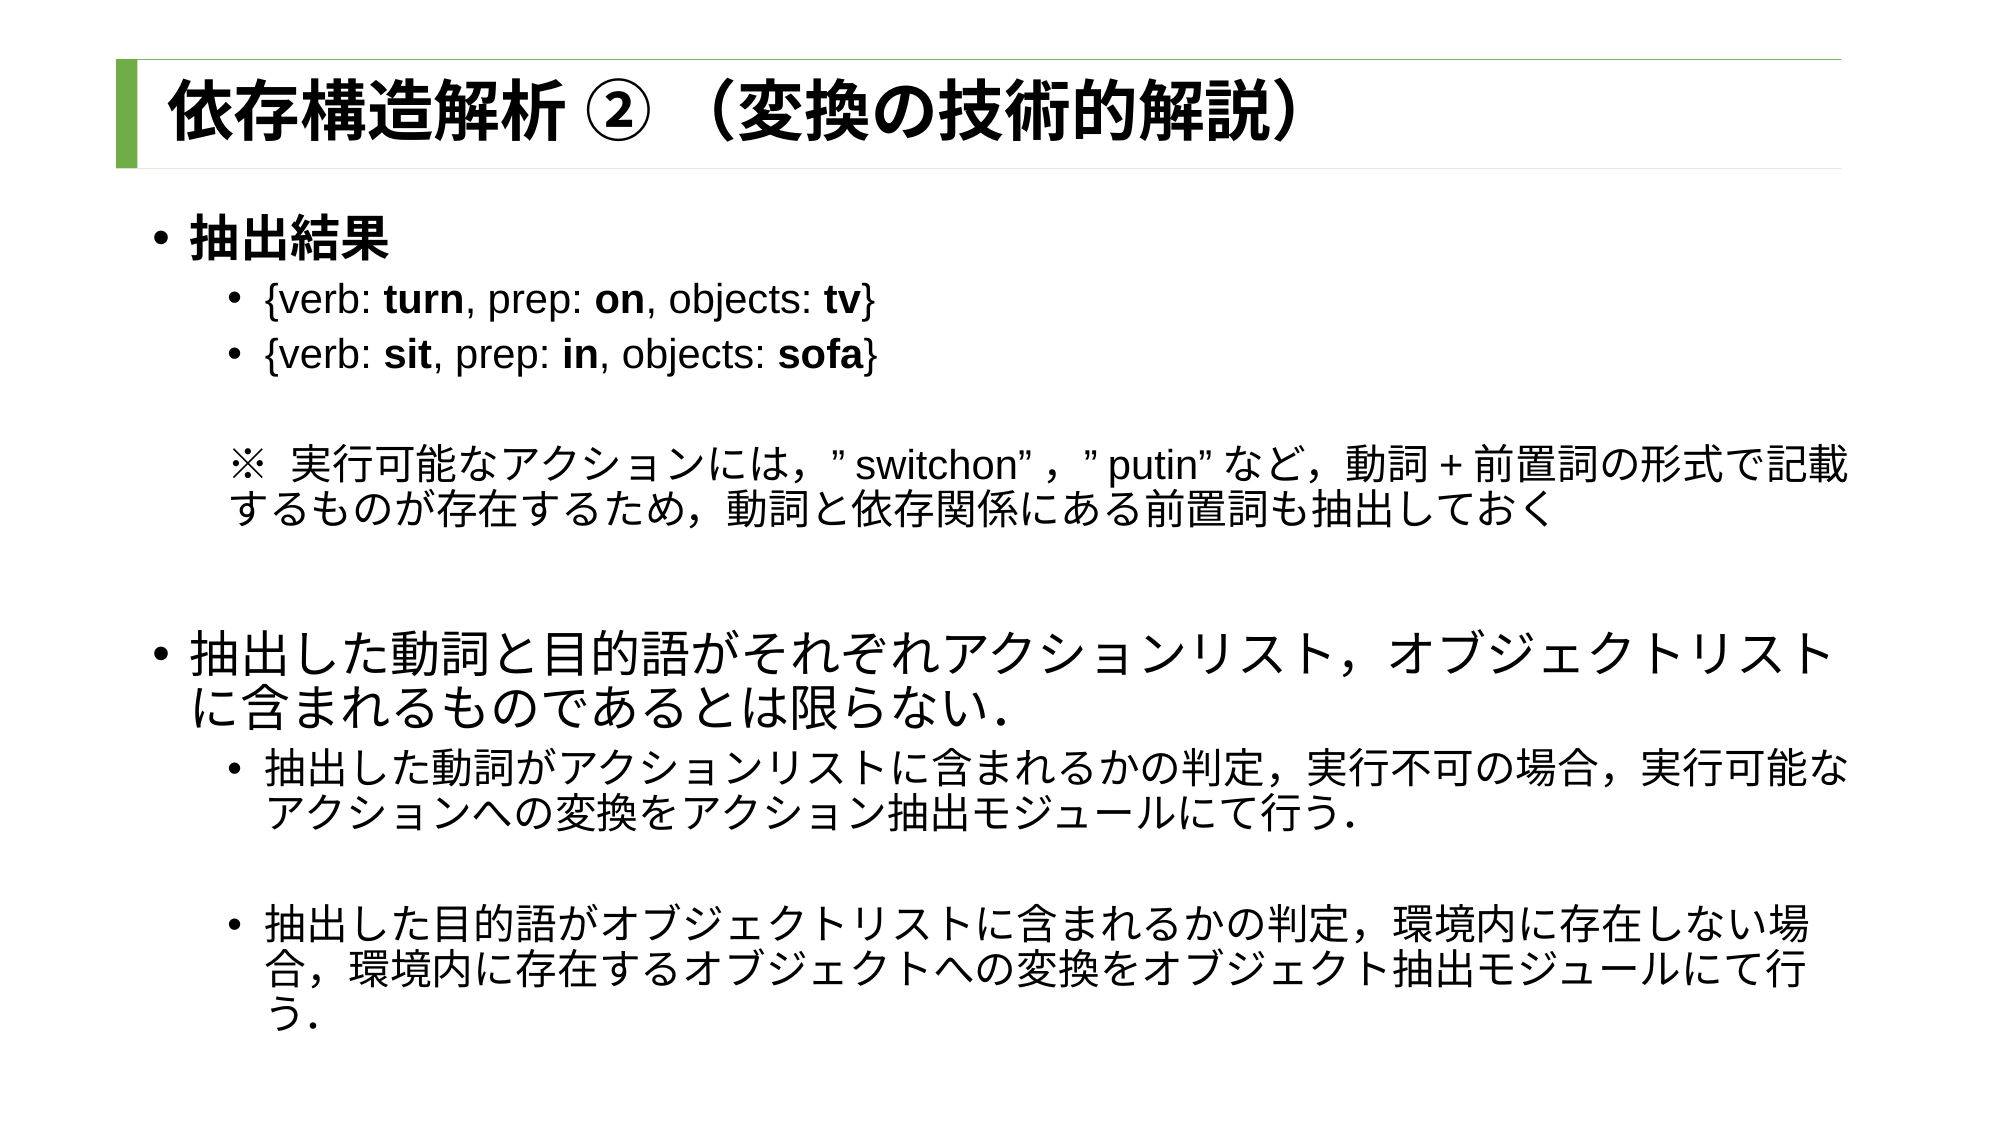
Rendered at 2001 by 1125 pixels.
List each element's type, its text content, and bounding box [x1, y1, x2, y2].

title 依存構造解析 ② （変換の技術的解説） [137, 59, 1863, 169]
list 抽出結果 {verb: turn, prep: on, objects: tv} {verb: sit, prep: in, objects: sofa} ※ 実行可能なアクションには，”switchon”，”putin”など，動詞+前置詞の形式で記載するものが存在するため，動詞と依存関係にある前置詞も抽出しておく 抽出した動詞と目的語がそれぞれアクションリスト，オブジェクトリストに含まれるものであるとは限らない． 抽出した動詞がアクションリストに含まれるかの判定，実行不可の場合，実行可能なアクションへの変換をアクション抽出モジュールにて行う． 抽出した目的語がオブジェクトリストに含まれるかの判定，環境内に存在しない場合，環境内に存在するオブジェクトへの変換をオブジェクト抽出モジュールにて行う． [137, 205, 1884, 1066]
